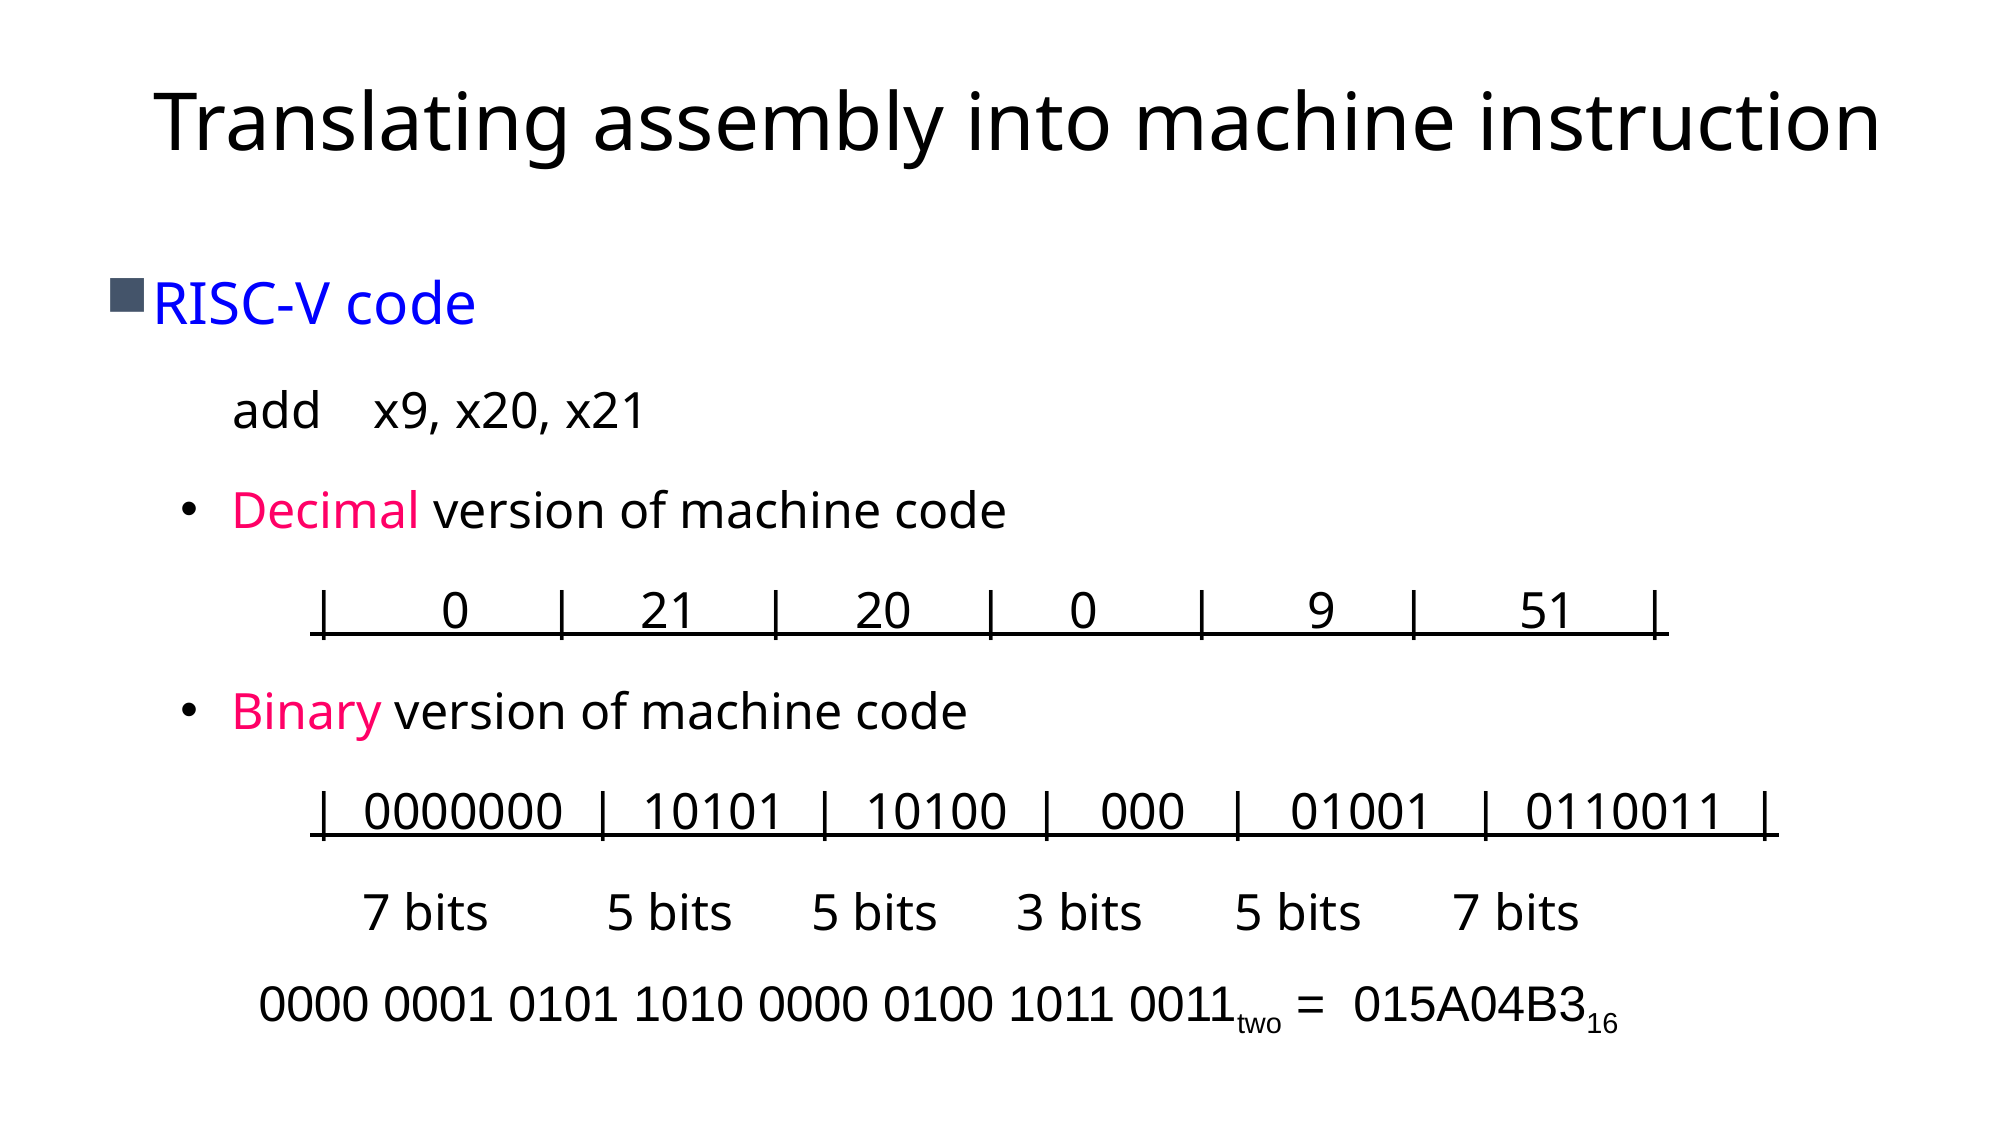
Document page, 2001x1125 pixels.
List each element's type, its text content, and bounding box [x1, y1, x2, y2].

list RISC-V code add x9, x20, x21 Decimal version of machine code | 0 | 21 | 20 | 0 | 9 | 51 | Binary version of machine code | 0000000 | 10101 | 10100 | 000 | 01001 | 0110011 | 7 bits 5 bits 5 bits 3 bits 5 bits 7 bits [90, 267, 1907, 1069]
title Translating assembly into machine instruction [138, 30, 1907, 219]
text_box 0000 0001 0101 1010 0000 0100 1011 0011two = 015A04B316 [243, 964, 1802, 1059]
